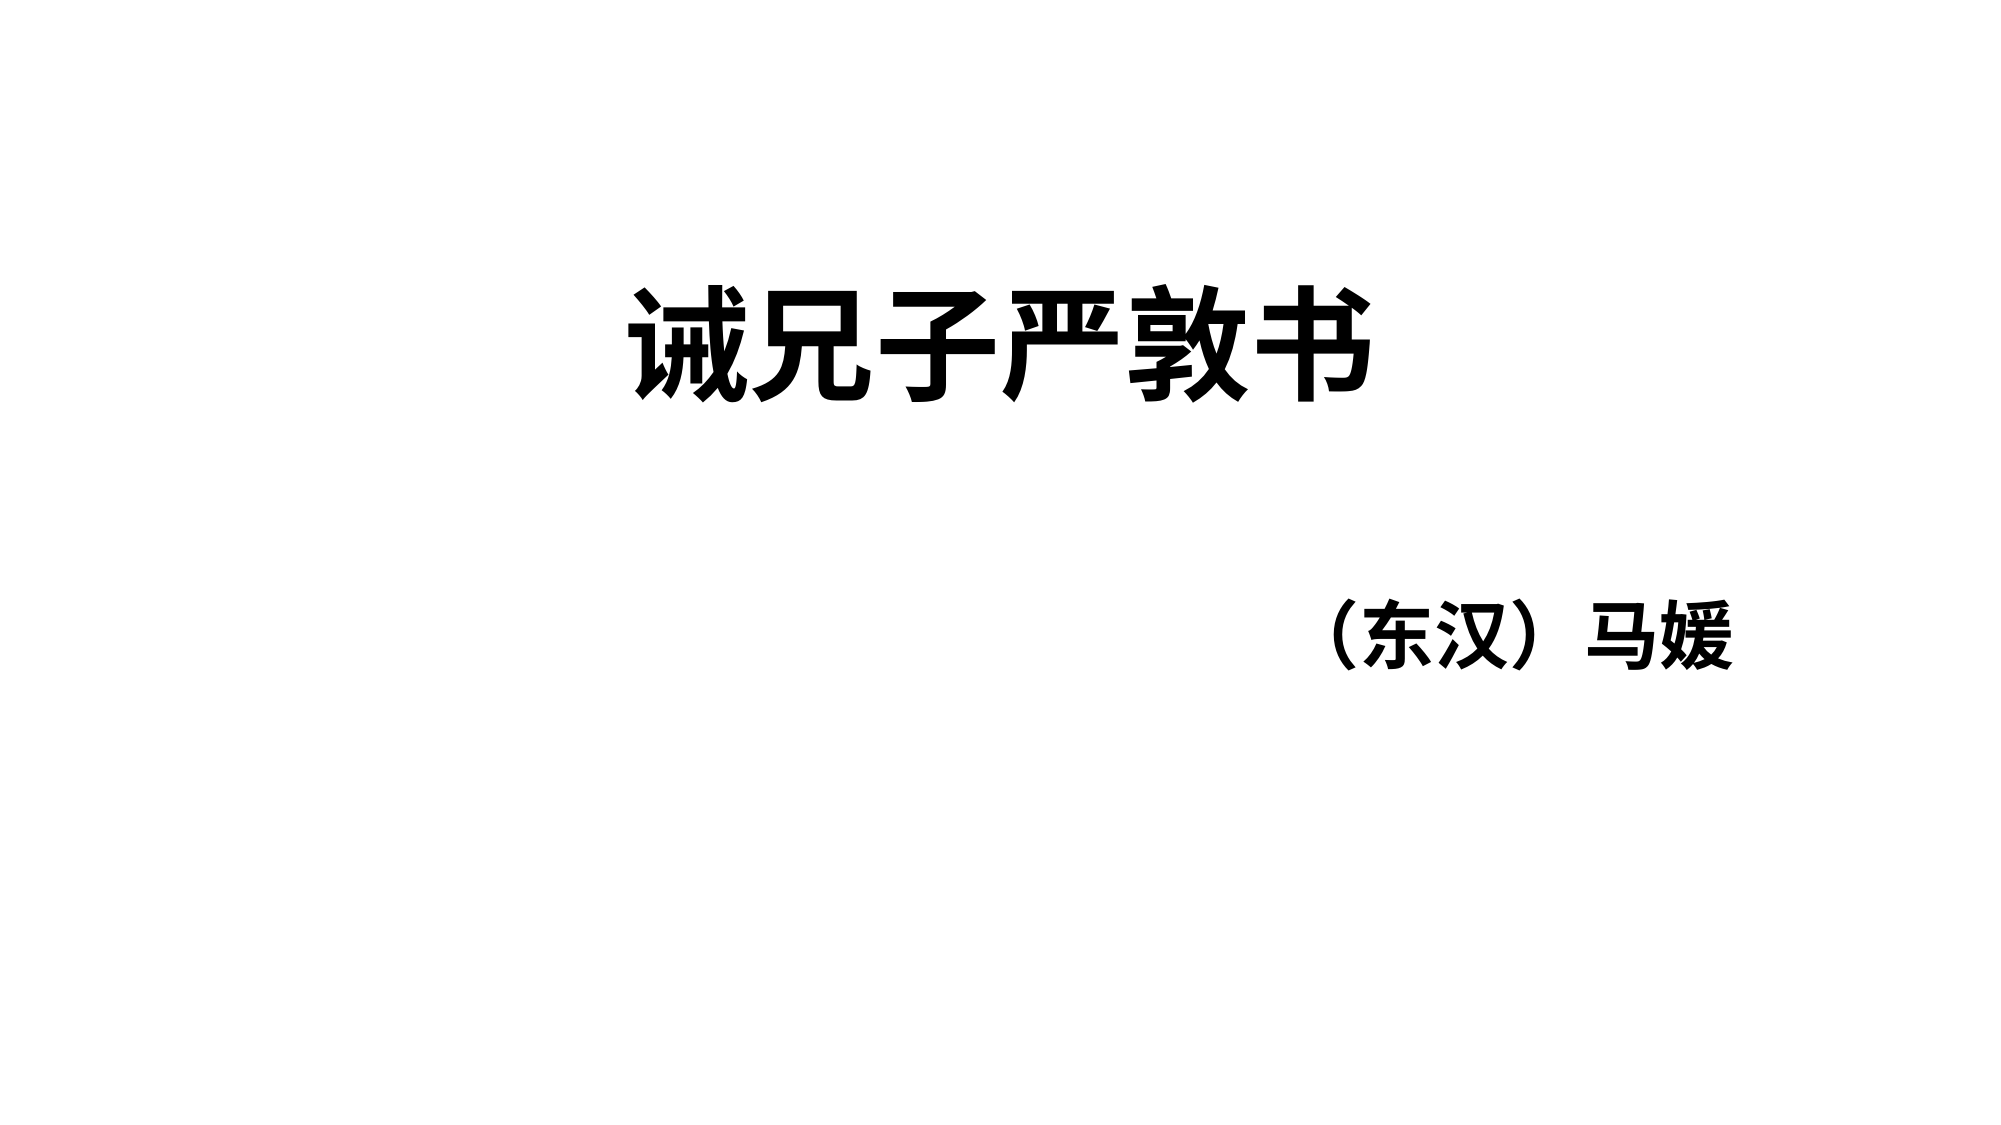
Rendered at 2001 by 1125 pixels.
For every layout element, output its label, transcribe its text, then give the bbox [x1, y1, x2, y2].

title 诫兄子严敦书 [249, 184, 1750, 576]
subtitle （东汉）马媛 [249, 590, 1750, 863]
